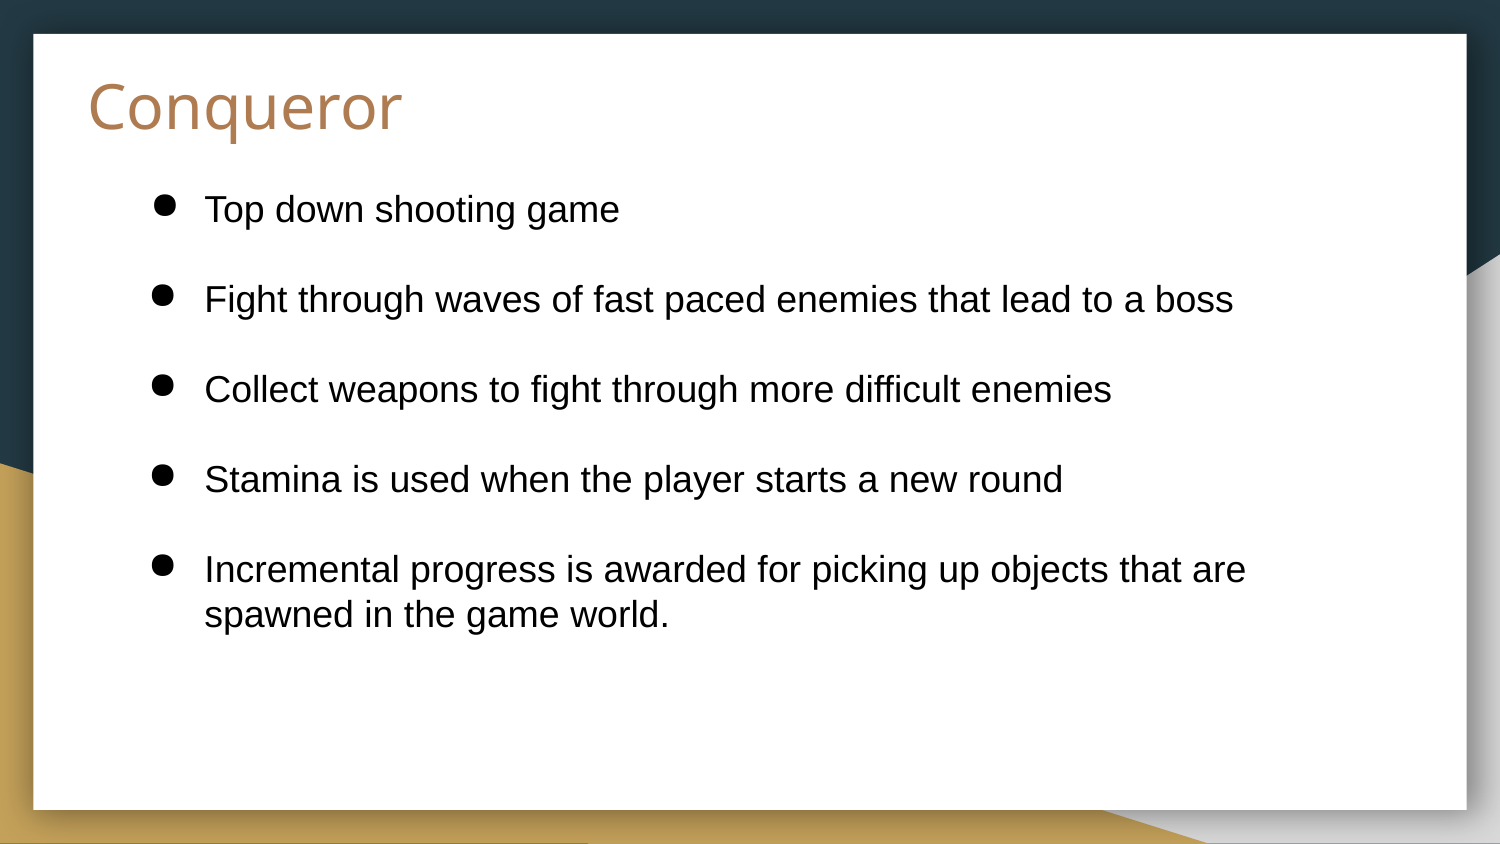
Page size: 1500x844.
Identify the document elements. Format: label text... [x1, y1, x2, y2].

title Conqueror [72, 52, 1304, 161]
text_box Top down shooting game Fight through waves of fast paced enemies that lead to a boss Collect weapons to fight through more difficult enemies Stamina is used when the player starts a new round Incremental progress is awarded for picking up objects that are spawned in the game world. [114, 169, 1386, 773]
